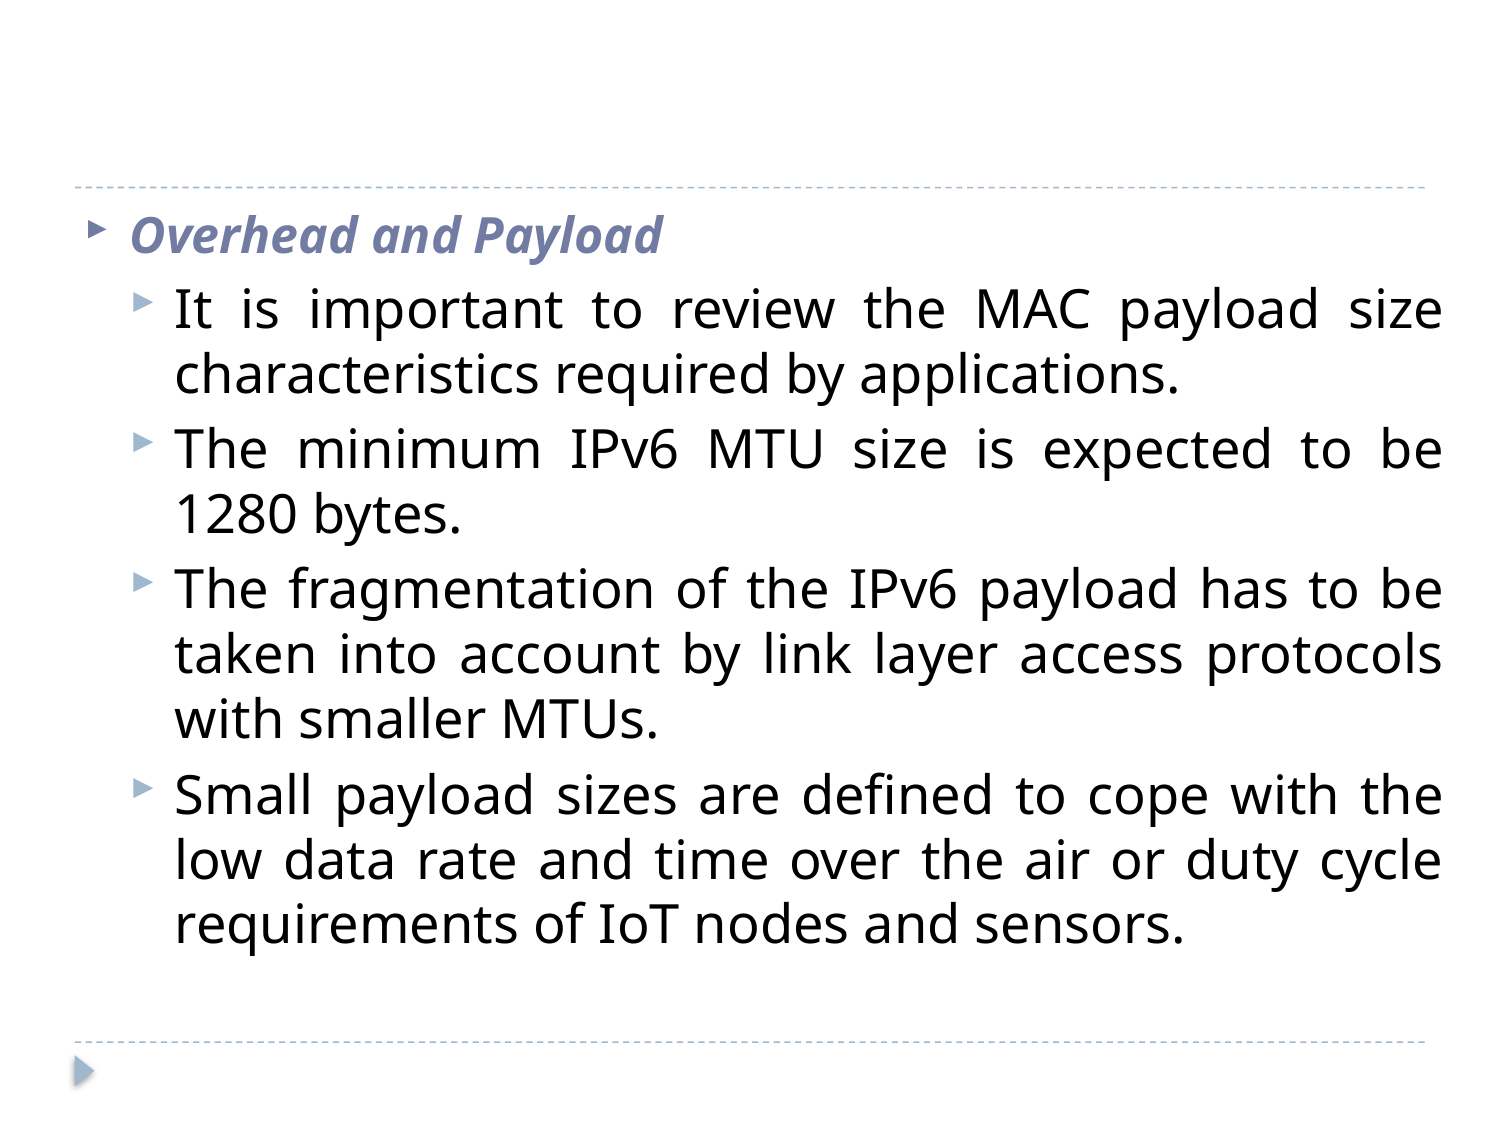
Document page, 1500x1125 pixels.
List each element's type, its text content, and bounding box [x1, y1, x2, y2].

list Overhead and Payload It is important to review the MAC payload size characteristics required by applications. The minimum IPv6 MTU size is expected to be 1280 bytes. The fragmentation of the IPv6 payload has to be taken into account by link layer access protocols with smaller MTUs. Small payload sizes are defined to cope with the low data rate and time over the air or duty cycle requirements of IoT nodes and sensors. [70, 196, 1461, 1030]
